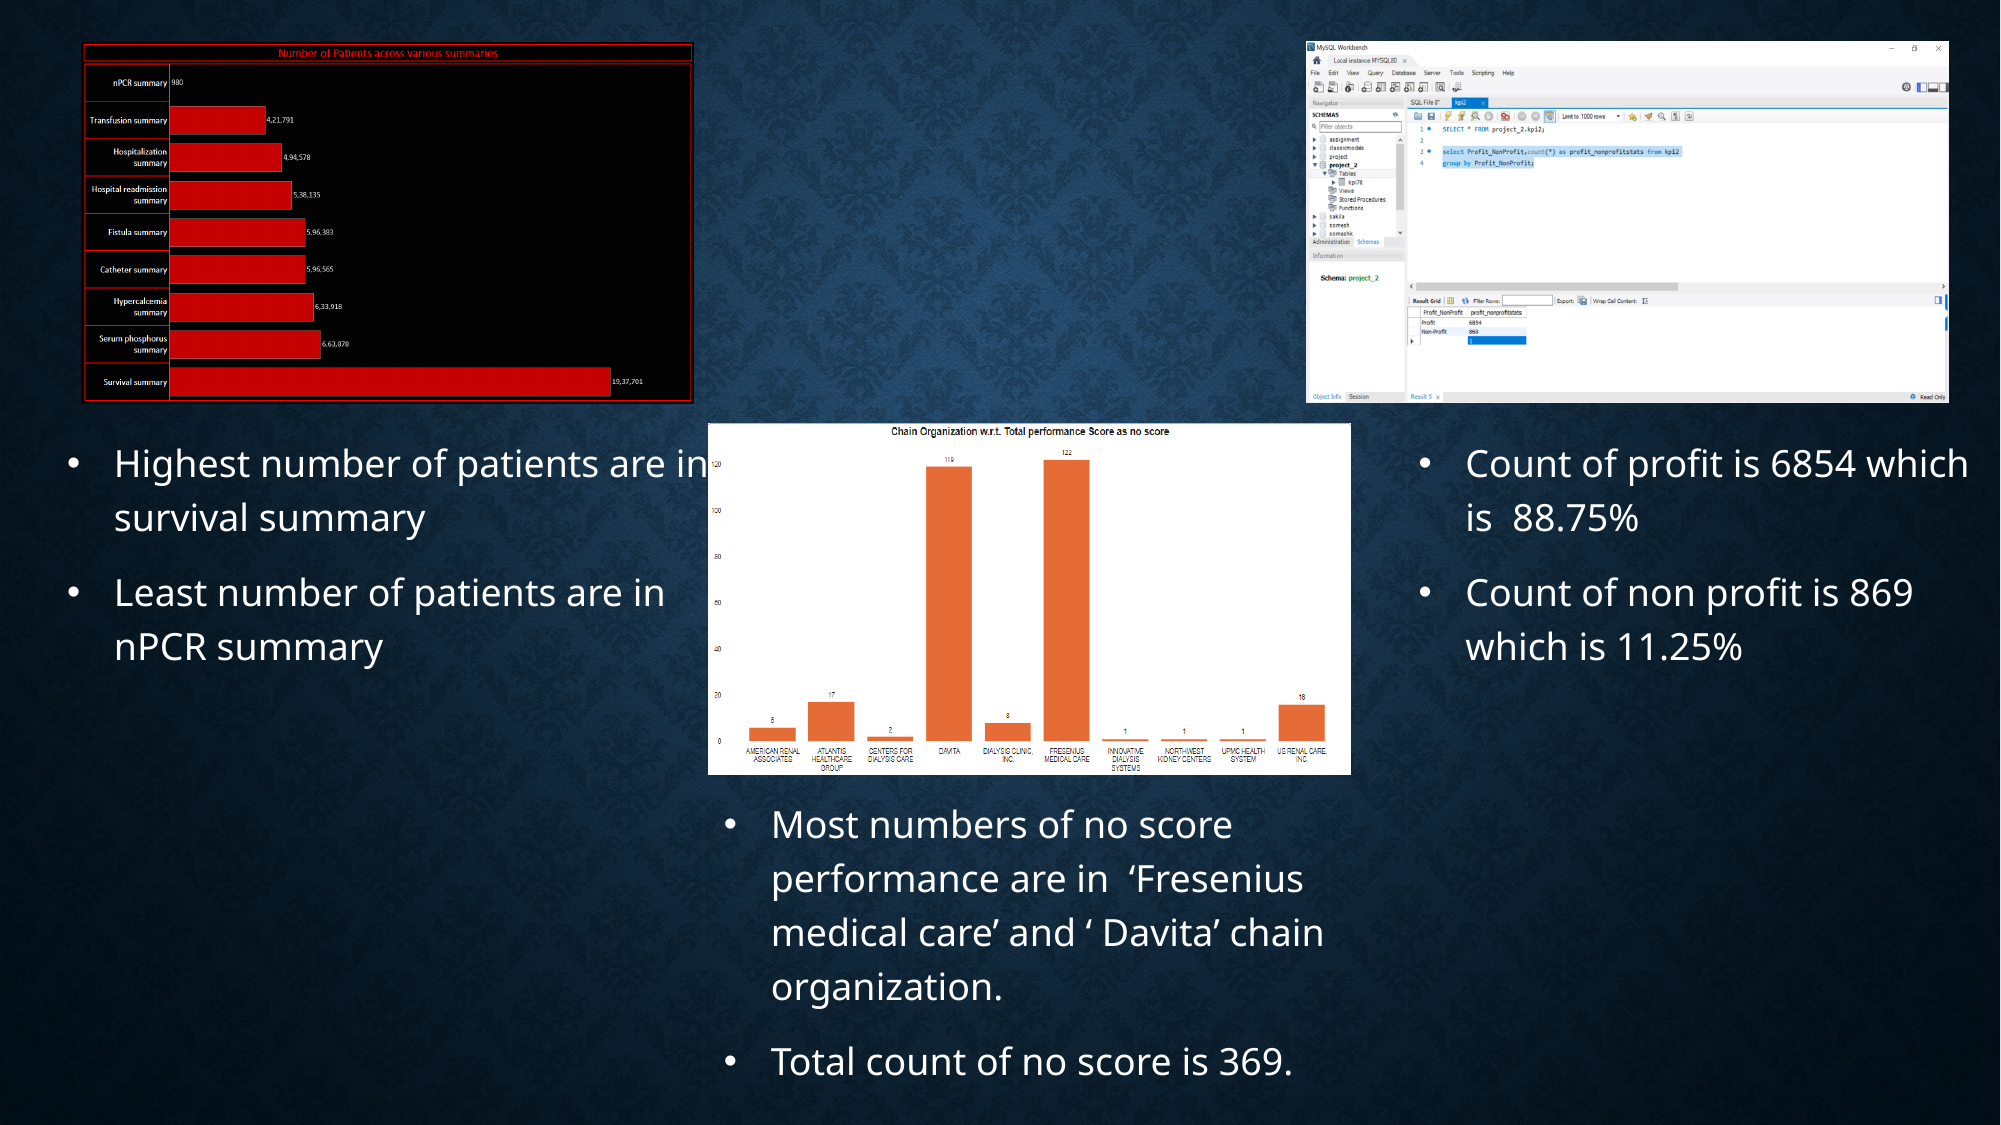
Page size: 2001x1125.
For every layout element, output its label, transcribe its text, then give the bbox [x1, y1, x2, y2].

text_box Count of profit is 6854 which is 88.75% Count of non profit is 869 which is 11.25% [1403, 423, 2000, 731]
picture [708, 423, 1352, 775]
picture [1306, 40, 1949, 404]
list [80, 42, 694, 405]
text_box Most numbers of no score performance are in ‘Fresenius medical care’ and ‘ Davita’ chain organization. Total count of no score is 369. [708, 784, 1412, 1032]
list Highest number of patients are in survival summary Least number of patients are in nPCR summary [52, 423, 708, 537]
